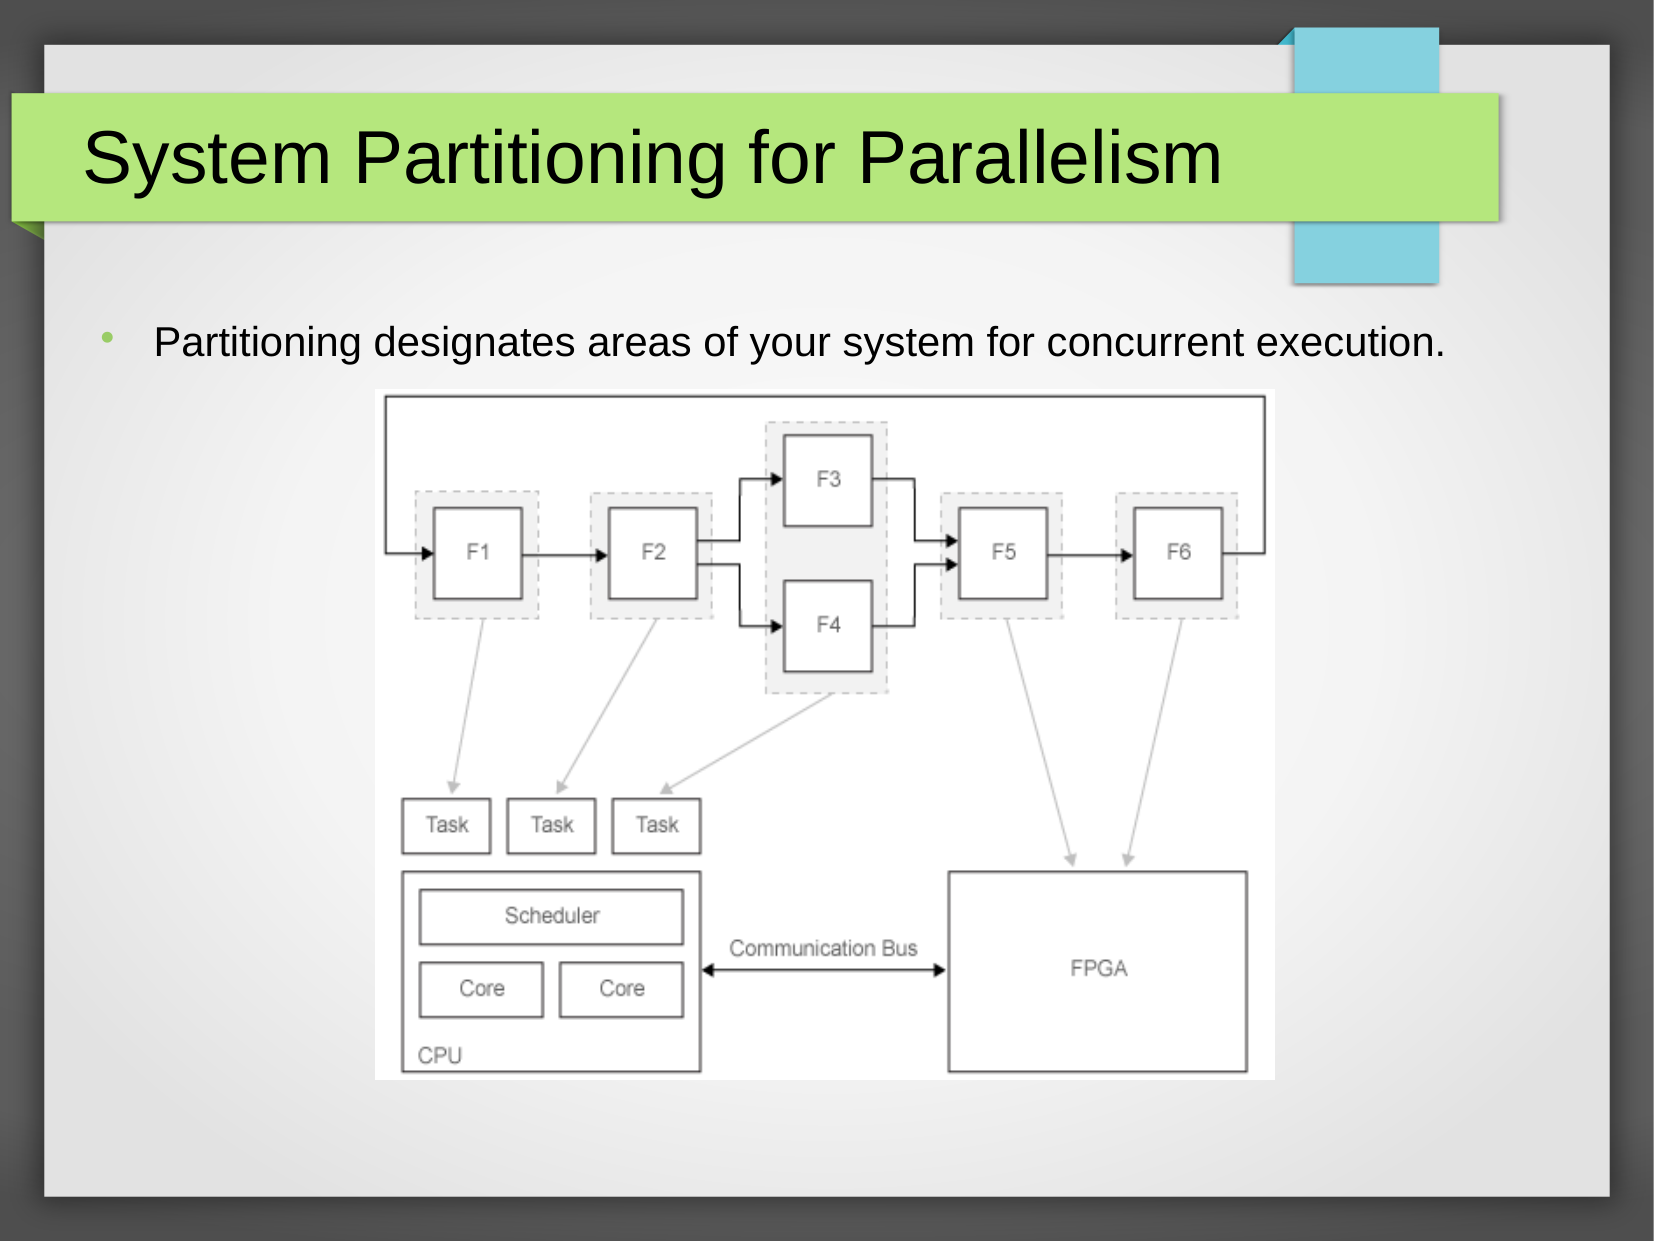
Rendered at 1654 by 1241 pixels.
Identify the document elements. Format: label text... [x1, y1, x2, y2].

picture [0, 0, 1654, 1241]
text_box Partitioning designates areas of your system for concurrent execution. [82, 315, 1571, 600]
text_box System Partitioning for Parallelism [82, 94, 1264, 213]
